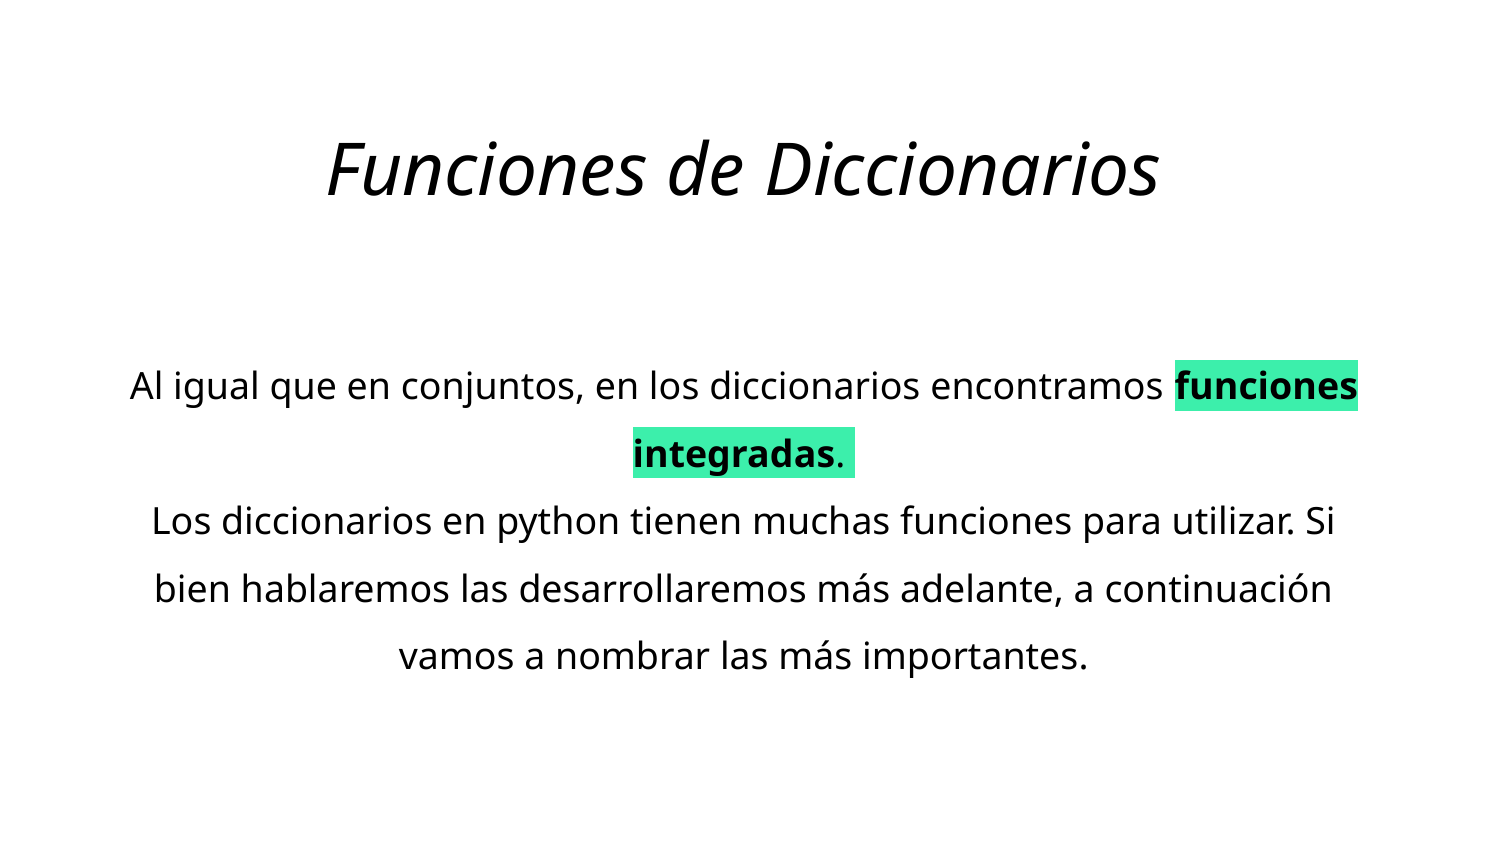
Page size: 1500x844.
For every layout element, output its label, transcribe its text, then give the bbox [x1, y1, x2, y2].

text_box Al igual que en conjuntos, en los diccionarios encontramos funciones integradas. Los diccionarios en python tienen muchas funciones para utilizar. Si bien hablaremos las desarrollaremos más adelante, a continuación vamos a nombrar las más importantes. [112, 324, 1376, 668]
text_box Funciones de Diccionarios [290, 85, 1198, 248]
